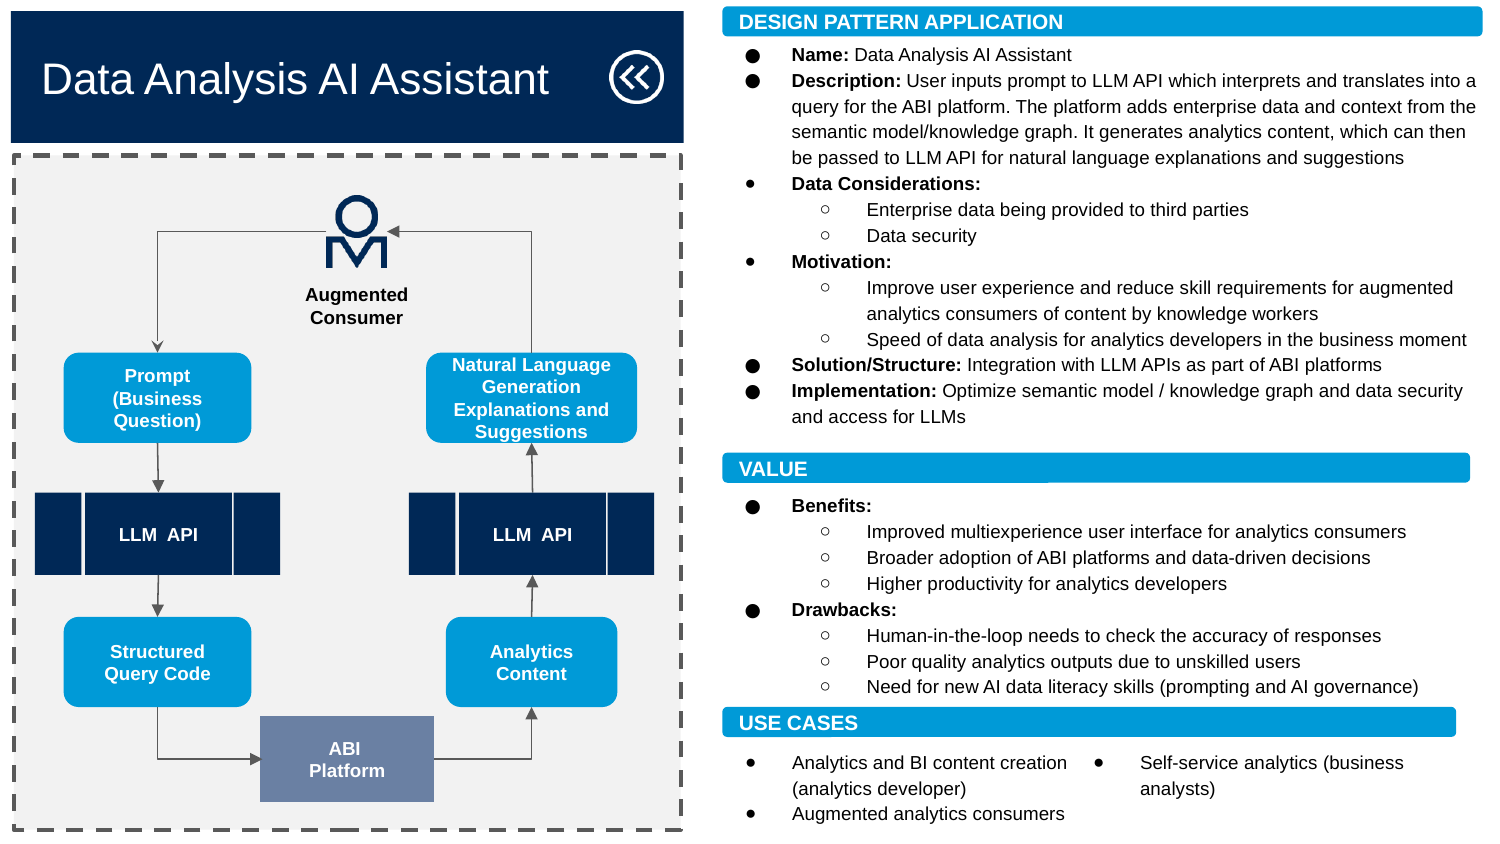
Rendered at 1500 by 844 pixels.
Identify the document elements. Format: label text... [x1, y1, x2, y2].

text_box Name: Data Analysis AI Assistant Description: User inputs prompt to LLM API which interprets and translates into a query for the ABI platform. The platform adds enterprise data and context from the semantic model/knowledge graph. It generates analytics content, which can then be passed to LLM API for natural language explanations and suggestions Data Considerations: Enterprise data being provided to third parties Data security Motivation: Improve user experience and reduce skill requirements for augmented analytics consumers of content by knowledge workers Speed of data analysis for analytics developers in the business moment Solution/Structure: Integration with LLM APIs as part of ABI platforms Implementation: Optimize semantic model / knowledge graph and data security and access for LLMs [701, 31, 1491, 435]
text_box [13, 155, 681, 830]
picture [609, 49, 665, 105]
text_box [34, 492, 281, 576]
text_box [431, 706, 532, 760]
text_box Structured Query Code [63, 616, 252, 708]
text_box Self-service analytics (business analysts) [1050, 739, 1472, 807]
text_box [157, 231, 327, 353]
text_box Prompt (Business Question) [63, 352, 252, 443]
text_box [183, 680, 237, 786]
text_box USE CASES [722, 706, 1457, 738]
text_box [408, 492, 655, 576]
text_box ABI Platform [262, 718, 432, 800]
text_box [398, 219, 521, 365]
text_box Analytics Content [445, 616, 618, 708]
title Data Analysis AI Assistant [10, 11, 684, 143]
text_box DESIGN PATTERN APPLICATION [722, 6, 1483, 31]
text_box Natural Language Generation Explanations and Suggestions [426, 352, 638, 443]
text_box Analytics and BI content creation (analytics developer) Augmented analytics consumers [702, 739, 1091, 833]
text_box Benefits: Improved multiexperience user interface for analytics consumers Broader adoption of ABI platforms and data-driven decisions Higher productivity for analytics developers Drawbacks: Human-in-the-loop needs to check the accuracy of responses Poor quality analytics outputs due to unskilled users Need for new AI data literacy skills (prompting and AI governance) [701, 483, 1486, 706]
text_box Augmented Consumer [332, 273, 393, 343]
text_box VALUE [722, 452, 1471, 483]
picture [325, 194, 388, 269]
